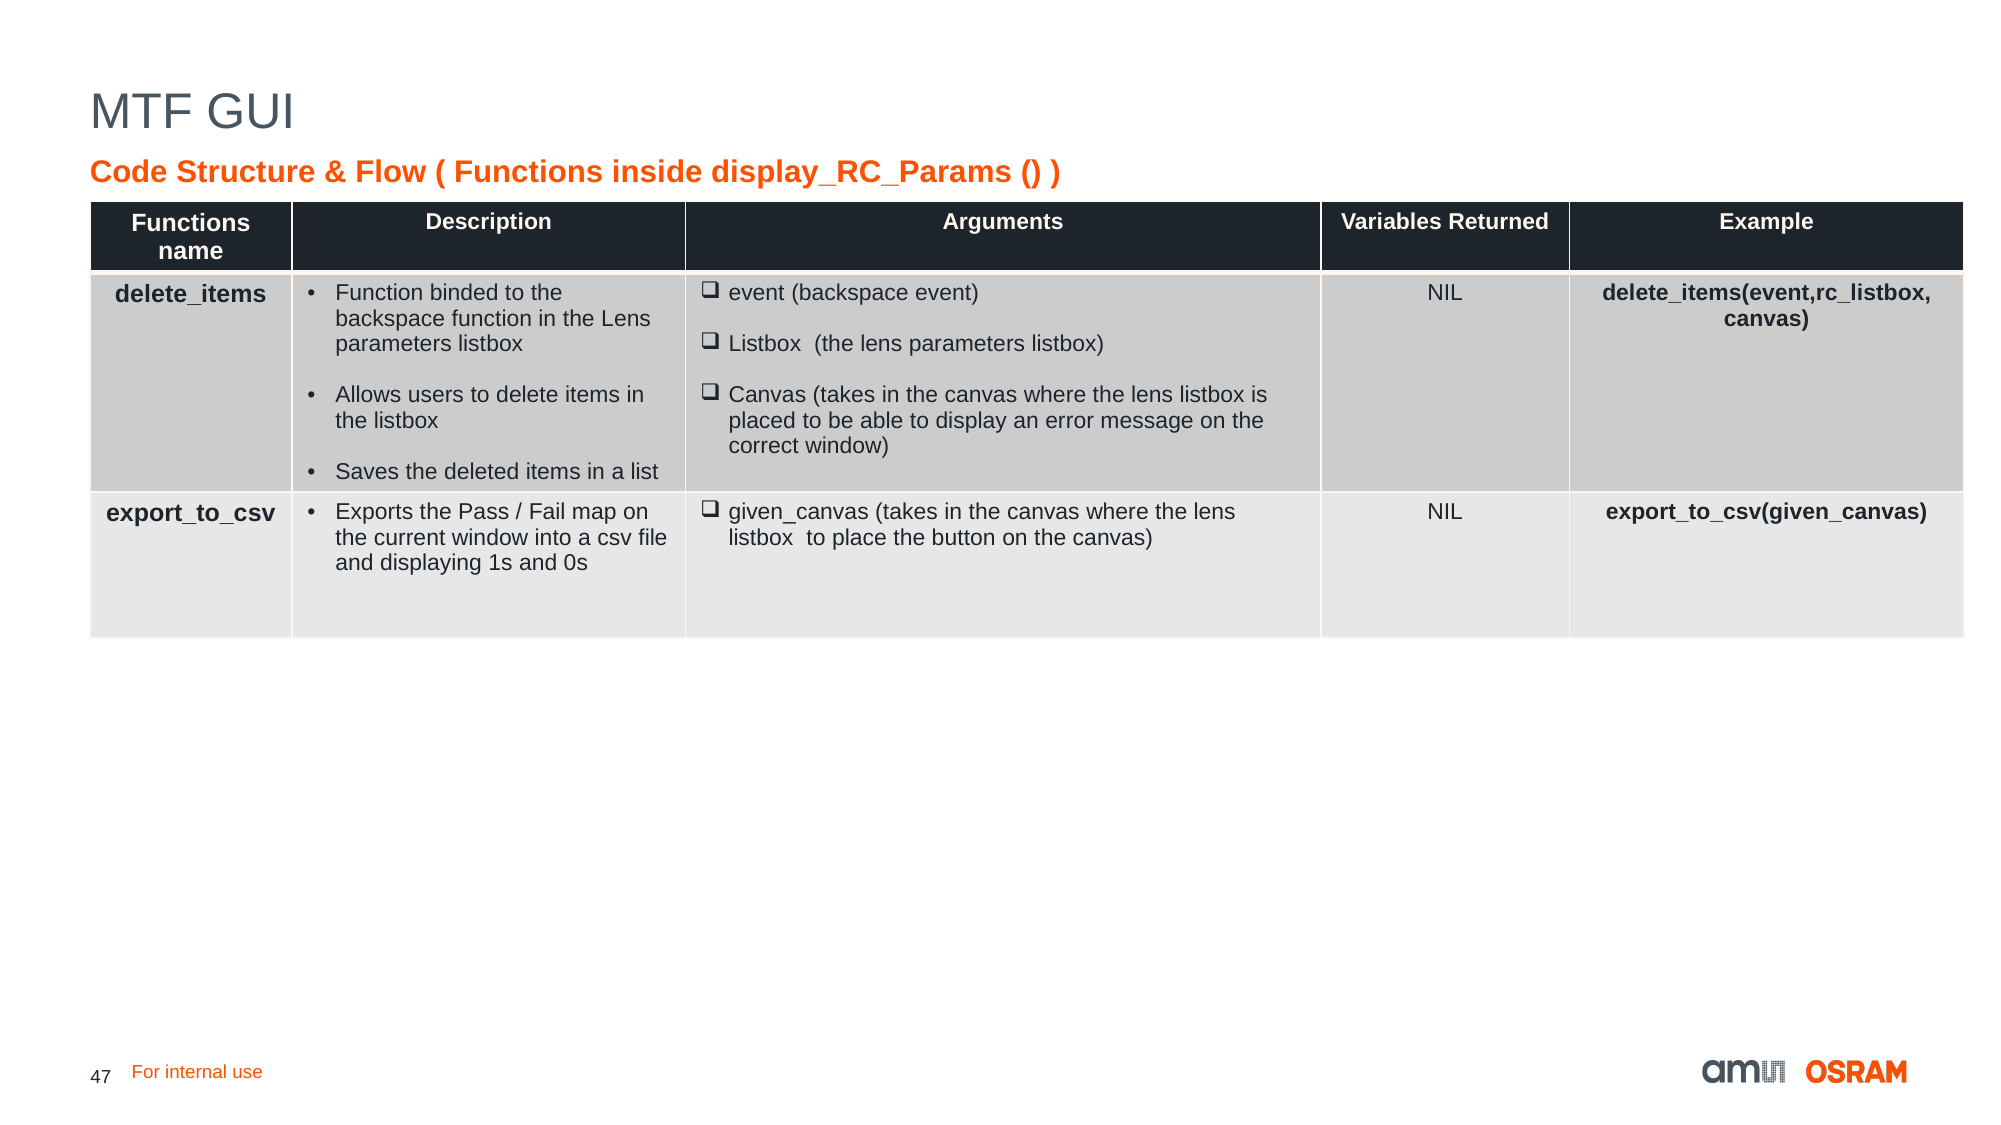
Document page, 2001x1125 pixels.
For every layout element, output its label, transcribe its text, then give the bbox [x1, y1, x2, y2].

table_cell Function binded to the backspace function in the Lens parameters listbox Allows users to delete items in the listbox Saves the deleted items in a list [293, 275, 685, 491]
table_cell export_to_csv [91, 493, 291, 637]
table_cell Exports the Pass / Fail map on the current window into a csv file and displaying 1s and 0s [293, 493, 685, 637]
table_cell delete_items [91, 275, 291, 491]
list Code Structure & Flow ( Functions inside display_RC_Params () ) [89, 147, 1907, 201]
table_cell given_canvas (takes in the canvas where the lens listbox to place the button on the canvas) [686, 493, 1320, 637]
title MTF GUI [89, 85, 1907, 140]
table_header Functions name [91, 202, 291, 270]
table_header Variables Returned [1322, 202, 1569, 270]
table_cell delete_items(event,rc_listbox, canvas) [1570, 275, 1963, 491]
table_cell NIL [1322, 493, 1569, 637]
table_header Example [1570, 202, 1963, 270]
table_header Arguments [686, 202, 1320, 270]
table_header Description [293, 202, 685, 270]
table_cell event (backspace event) Listbox (the lens parameters listbox) Canvas (takes in the canvas where the lens listbox is placed to be able to display an error message on the correct window) [686, 275, 1320, 491]
table_cell NIL [1322, 275, 1569, 491]
footer For internal use [131, 1059, 413, 1083]
table_cell export_to_csv(given_canvas) [1570, 493, 1963, 637]
